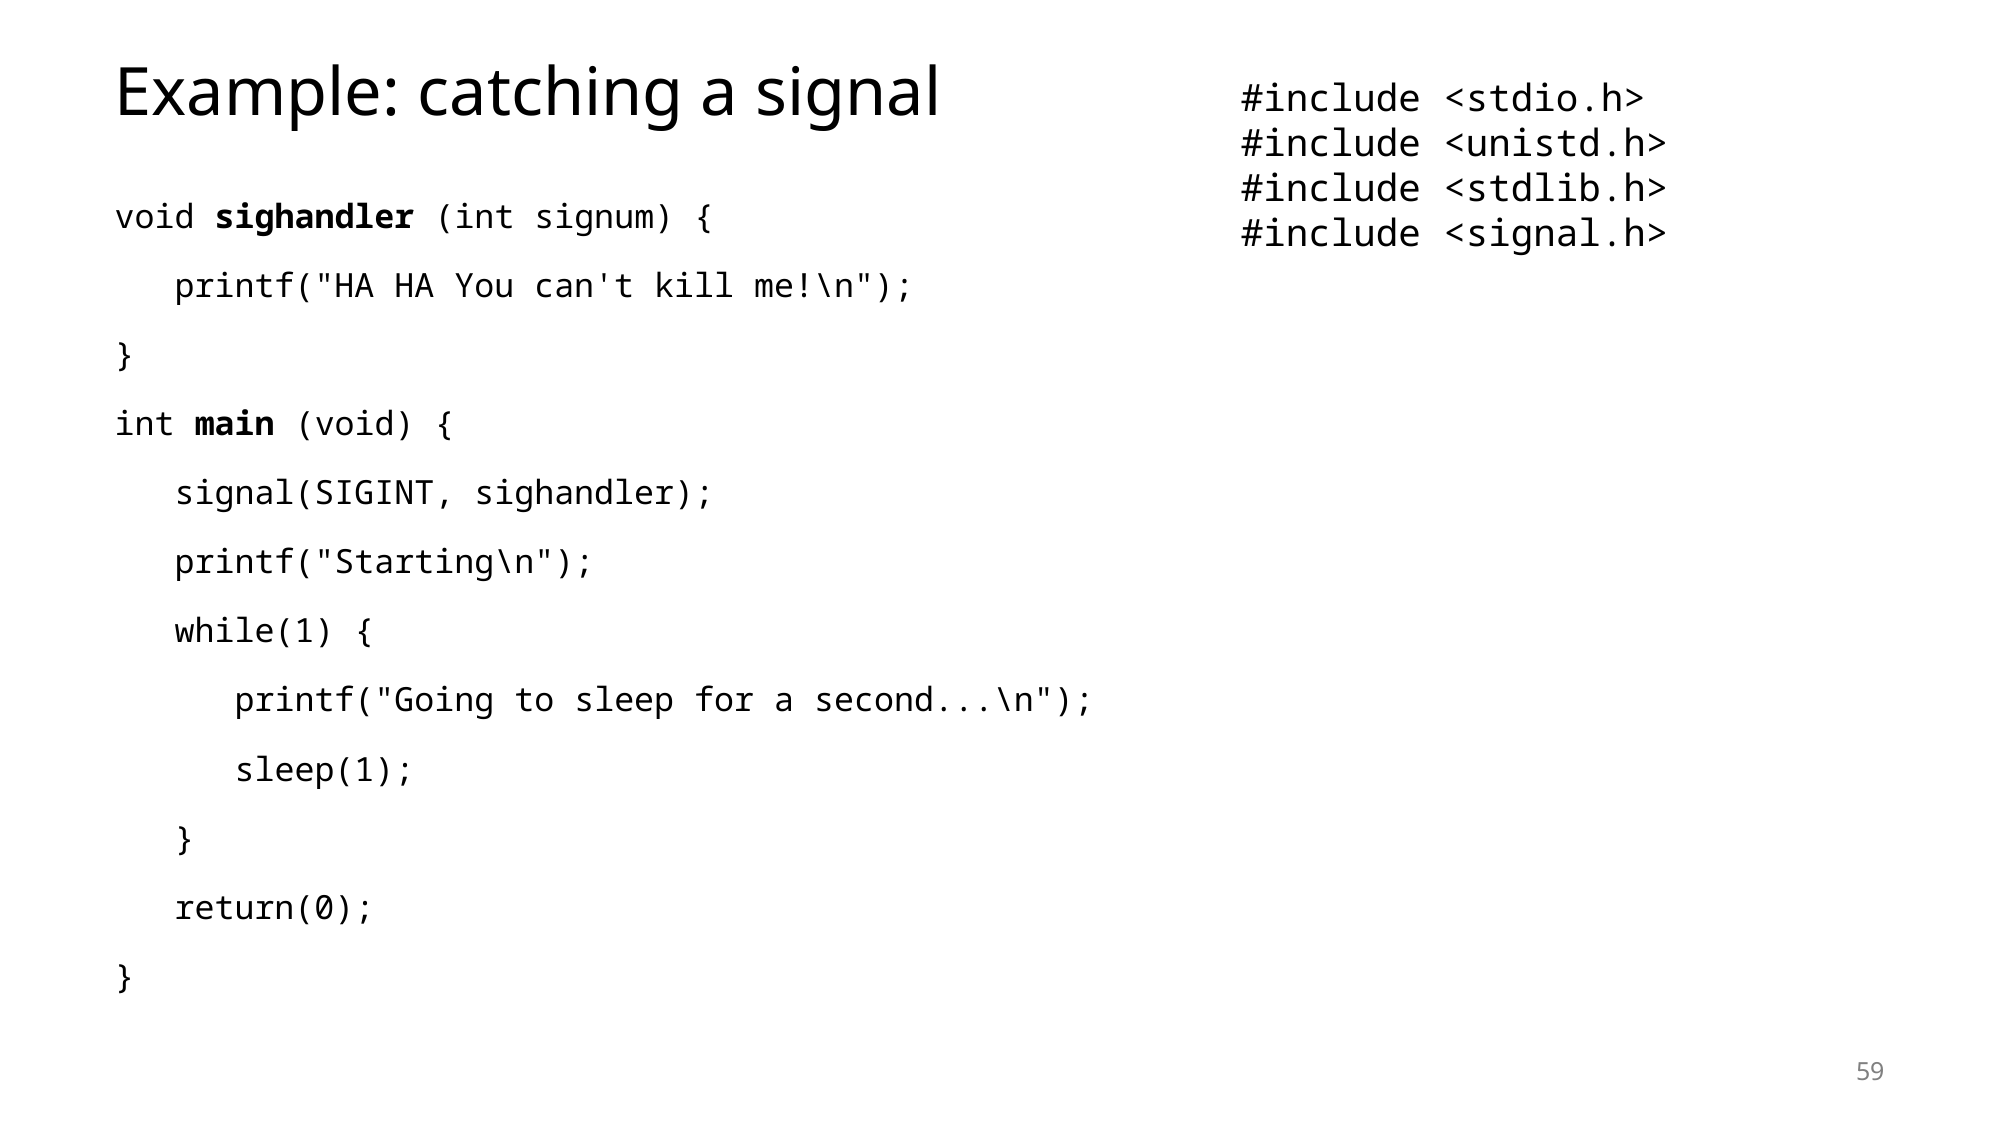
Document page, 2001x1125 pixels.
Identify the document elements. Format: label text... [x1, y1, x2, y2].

slide_number 59 [1749, 1042, 1900, 1103]
title Example: catching a signal [99, 37, 1900, 150]
text_box #include <stdio.h> #include <unistd.h> #include <stdlib.h> #include <signal.h> [1225, 66, 1842, 306]
list void sighandler (int signum) { printf("HA HA You can't kill me!\n"); } int main (void) { signal(SIGINT, sighandler); printf("Starting\n"); while(1) { printf("Going to sleep for a second...\n"); sleep(1); } return(0); } [99, 187, 1900, 1013]
